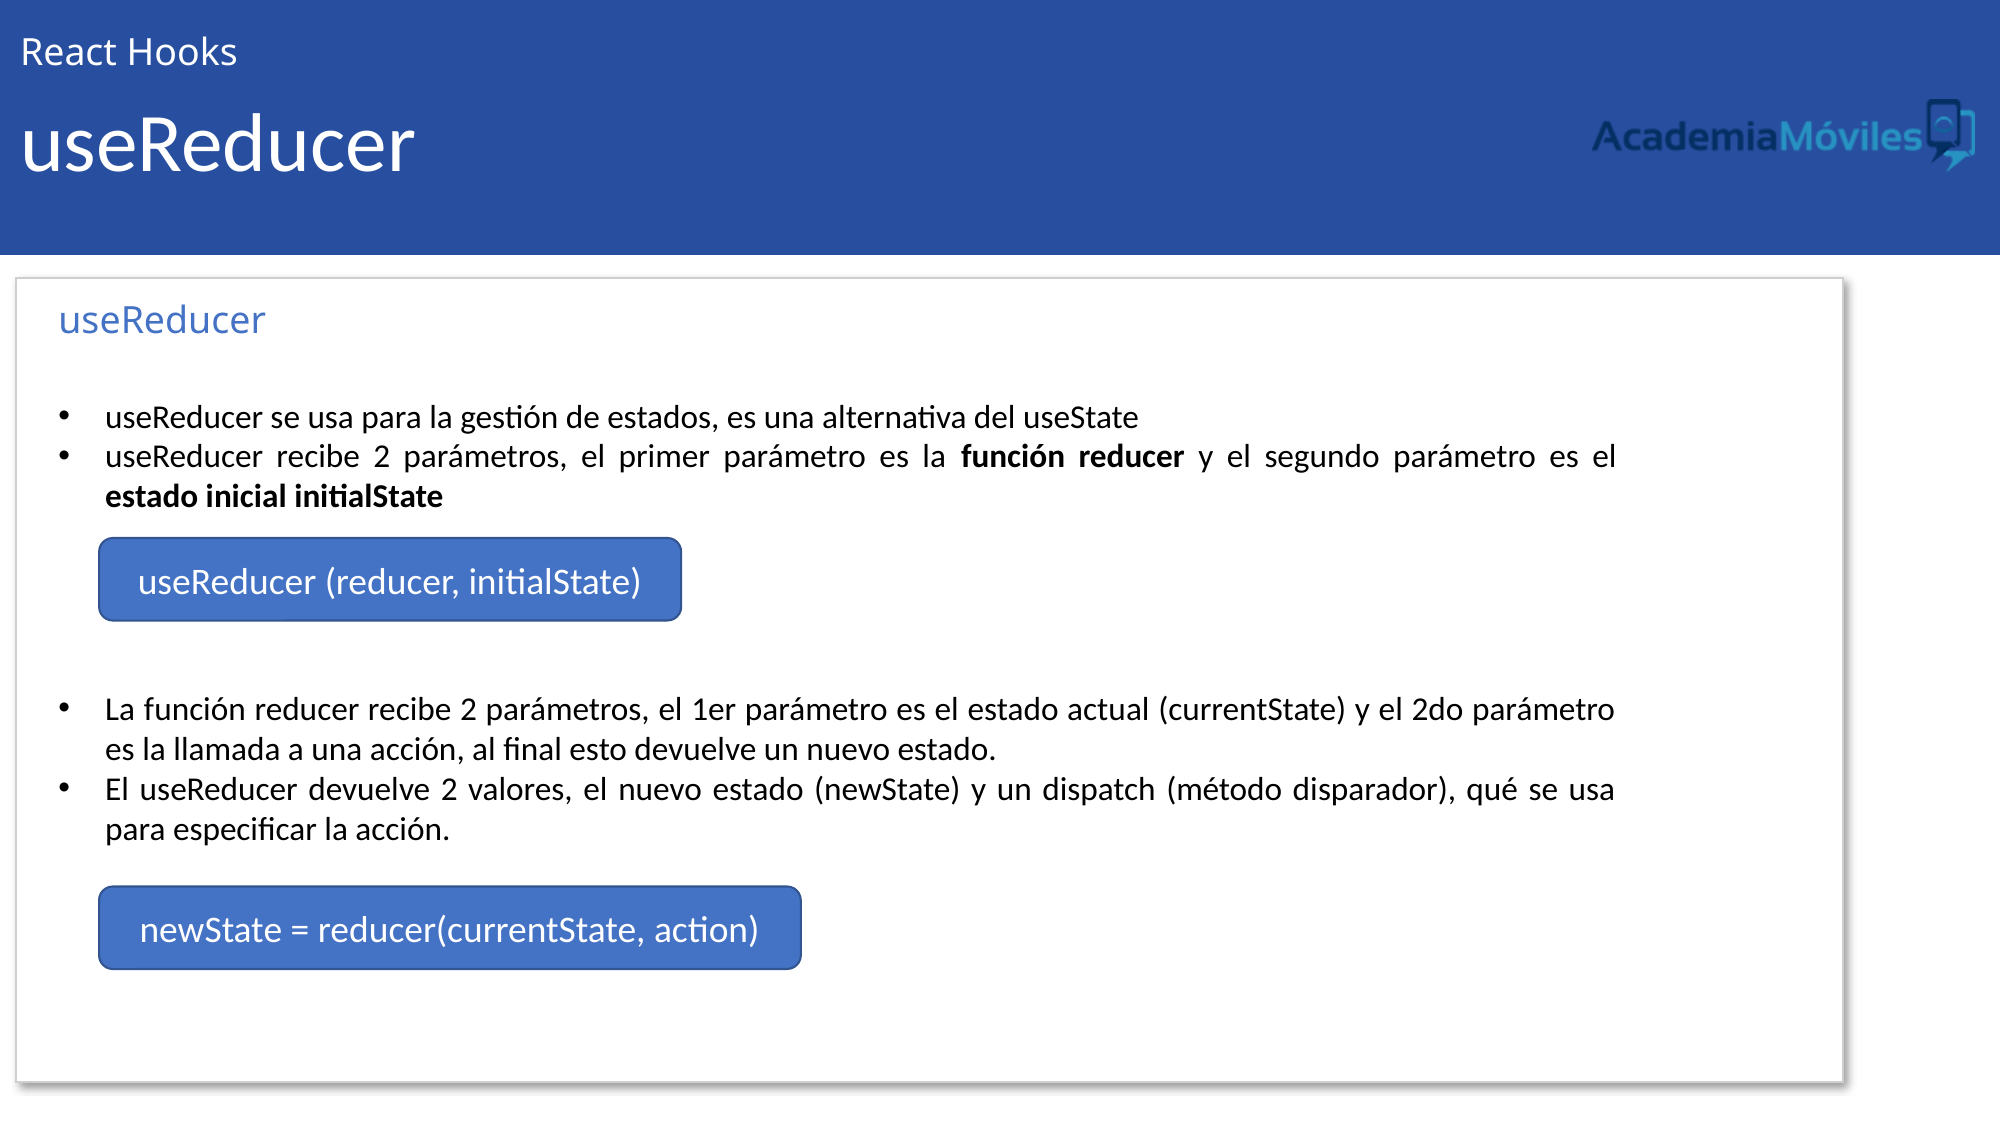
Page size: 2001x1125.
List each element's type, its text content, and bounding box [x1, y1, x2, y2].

picture [1592, 99, 1975, 172]
text_box newState = reducer(currentState, action) [98, 885, 802, 971]
text_box useReducer se usa para la gestión de estados, es una alternativa del useState useReducer recibe 2 parámetros, el primer parámetro es la función reducer y el segundo parámetro es el estado inicial initialState [43, 387, 1633, 522]
text_box useReducer (reducer, initialState) [98, 536, 683, 622]
text_box La función reducer recibe 2 parámetros, el 1er parámetro es el estado actual (currentState) y el 2do parámetro es la llamada a una acción, al final esto devuelve un nuevo estado. El useReducer devuelve 2 valores, el nuevo estado (newState) y un dispatch (método disparador), qué se usa para especificar la acción. [43, 679, 1633, 855]
text_box React Hooks [5, 20, 867, 80]
text_box useReducer [43, 288, 607, 349]
text_box [15, 277, 1844, 1083]
text_box [0, 0, 2000, 256]
text_box useReducer [5, 80, 1528, 196]
